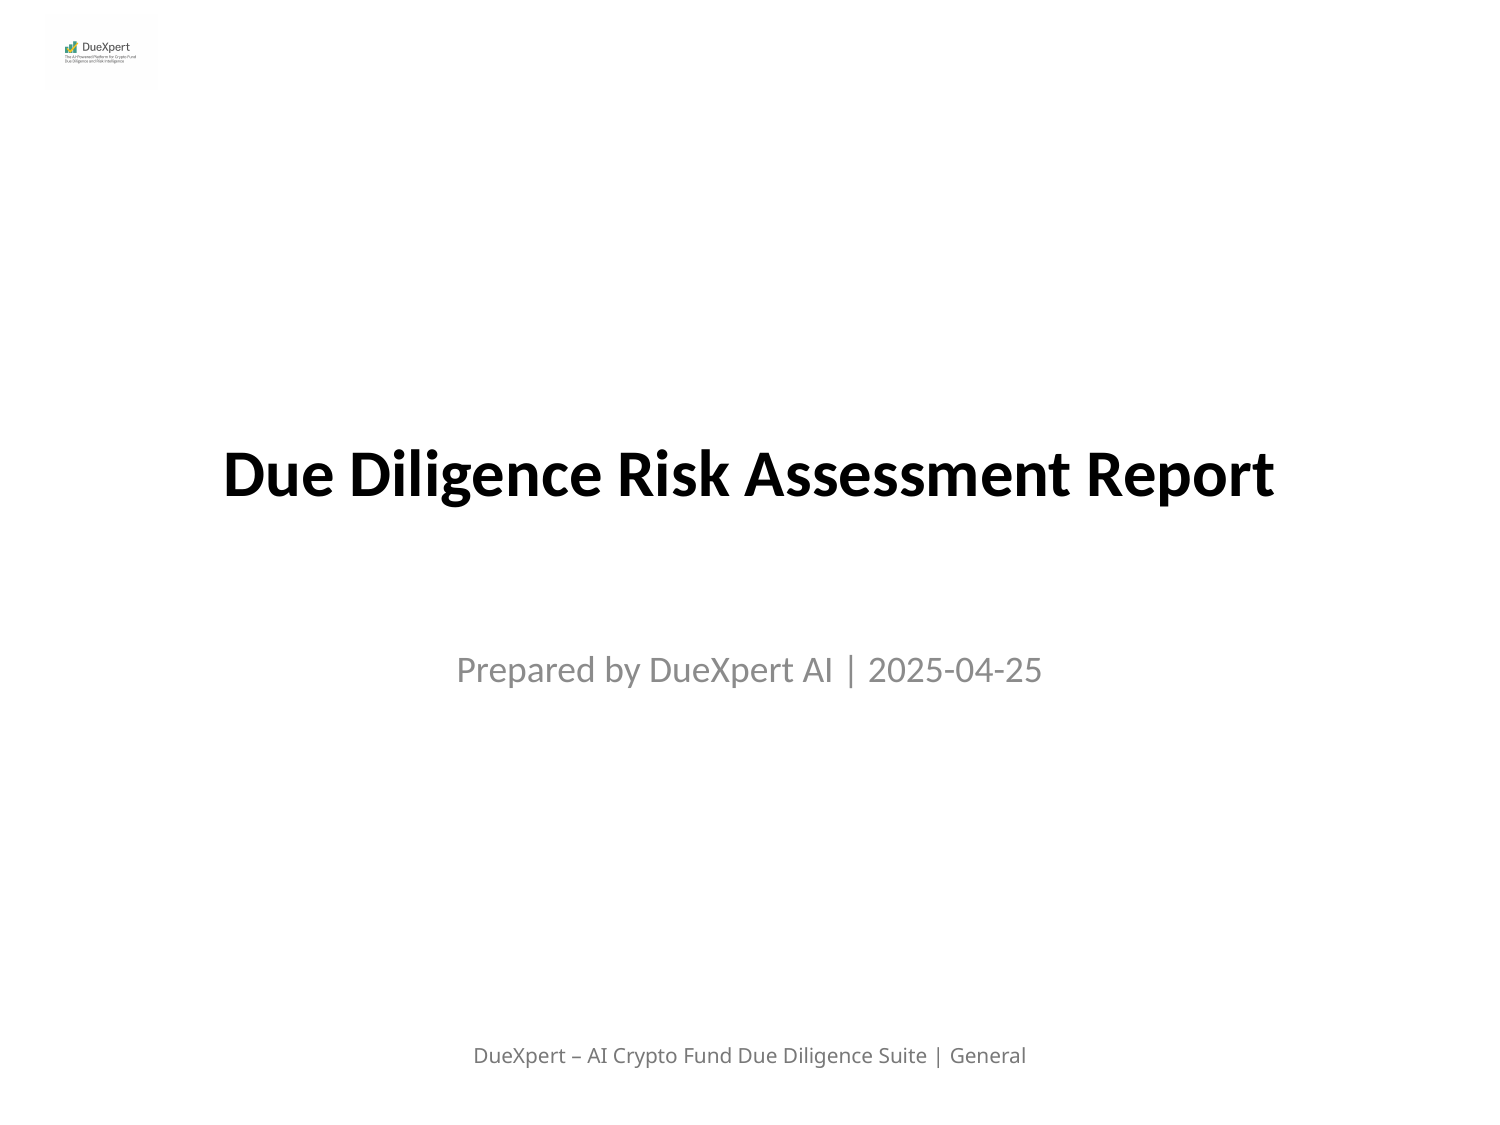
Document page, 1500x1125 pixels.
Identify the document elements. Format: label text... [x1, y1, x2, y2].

text_box DueXpert – AI Crypto Fund Due Diligence Suite | General [458, 1035, 1042, 1075]
title Due Diligence Risk Assessment Report [112, 349, 1388, 591]
picture [44, 14, 158, 91]
subtitle Prepared by DueXpert AI | 2025-04-25 [225, 637, 1275, 925]
